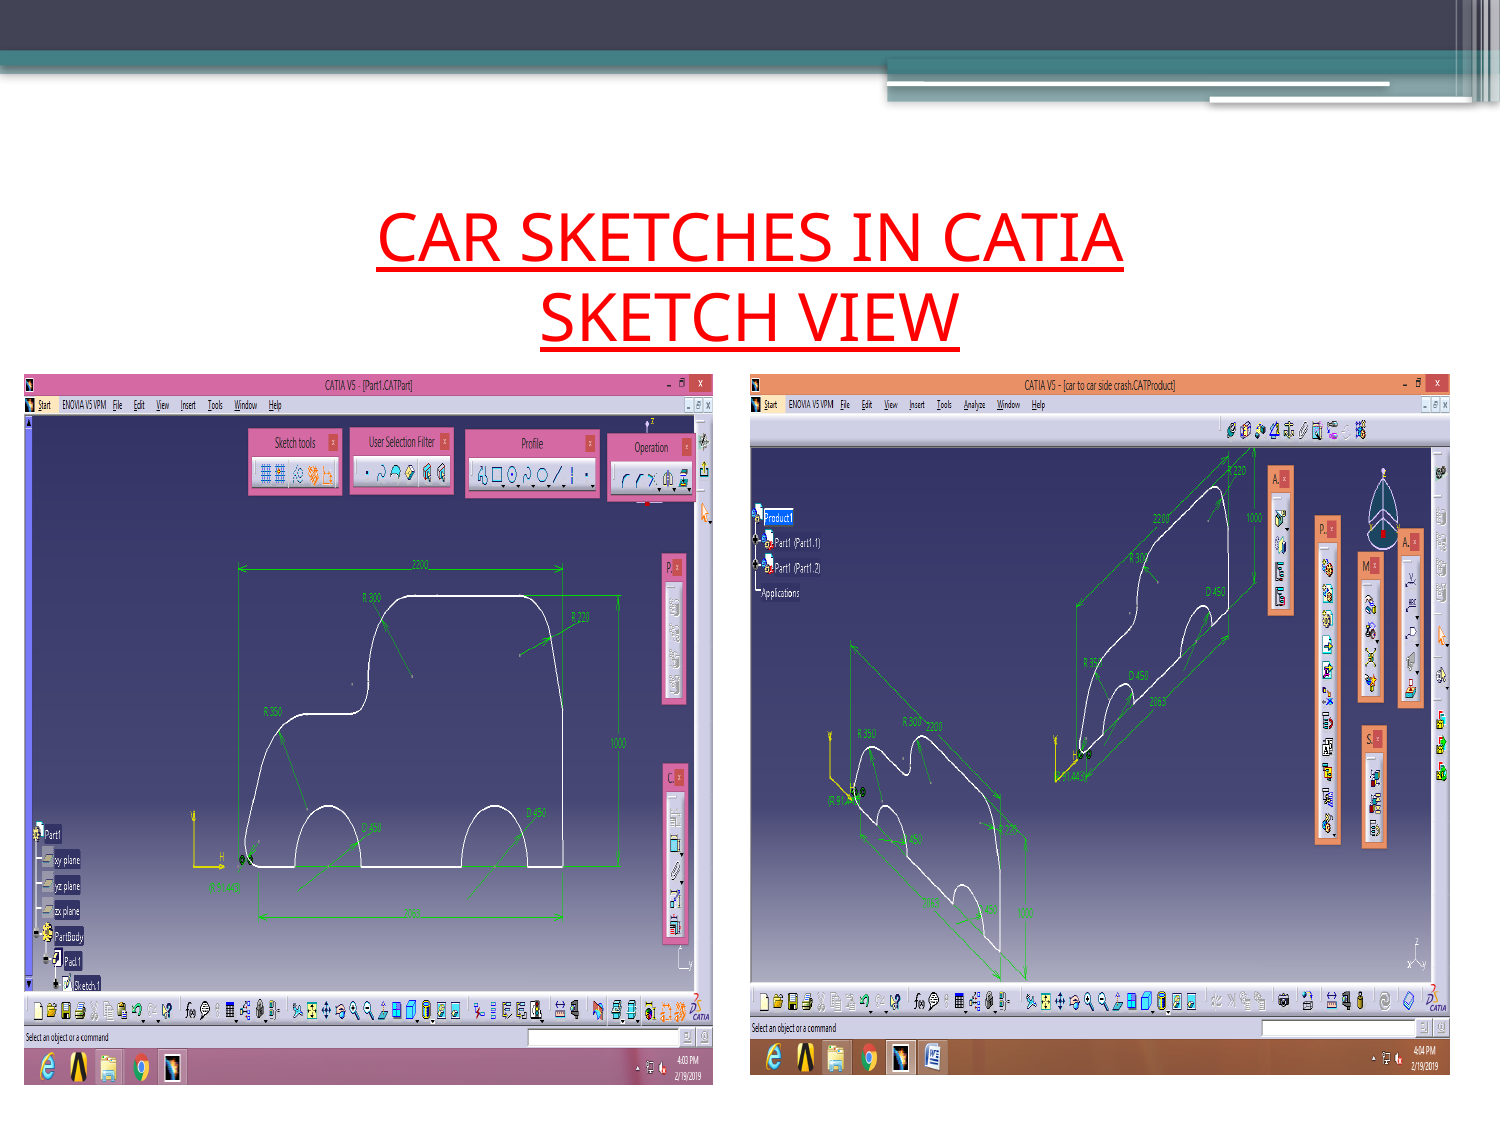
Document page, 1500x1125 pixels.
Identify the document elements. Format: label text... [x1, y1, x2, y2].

title CAR SKETCHES IN CATIA SKETCH VIEW [75, 187, 1425, 363]
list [24, 374, 713, 1085]
picture [749, 374, 1451, 1076]
